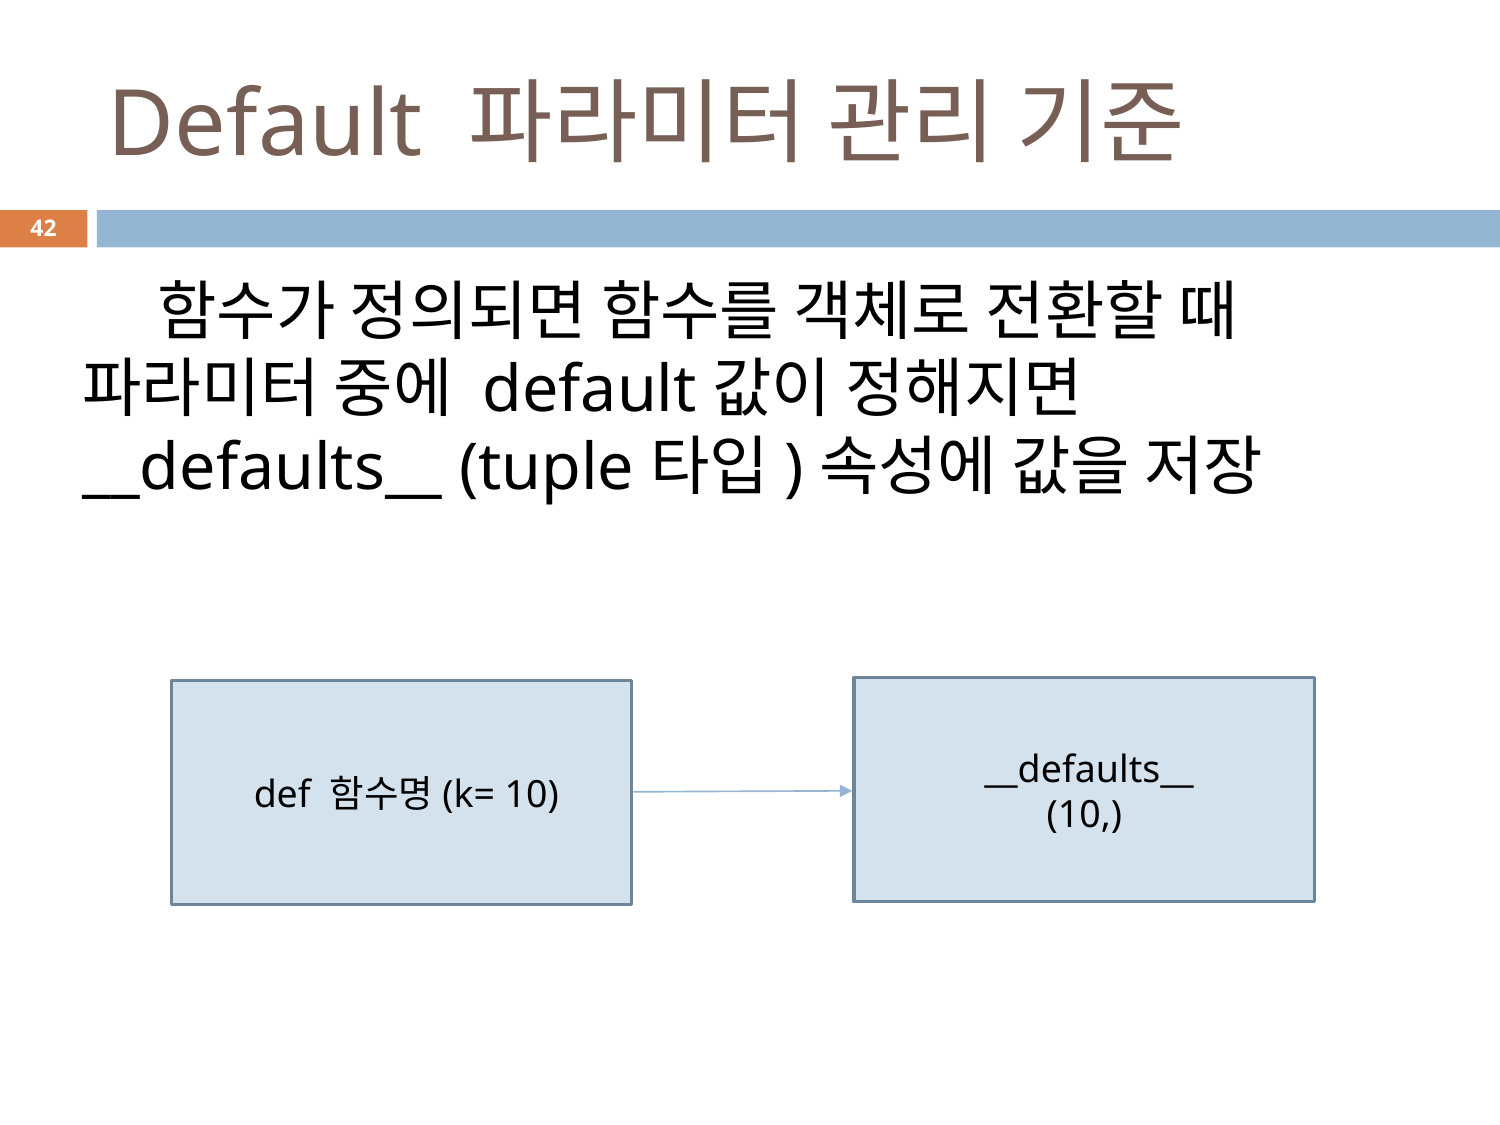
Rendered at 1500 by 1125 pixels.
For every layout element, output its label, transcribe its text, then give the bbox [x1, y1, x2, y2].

slide_number 42 [20, 205, 67, 252]
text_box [853, 677, 1315, 903]
text_box [636, 784, 847, 798]
list 함수가 정의되면 함수를 객체로 전환할 때 파라미터 중에 default값이 정해지면 __defaults__ (tuple타입)속성에 값을 저장 [74, 261, 1426, 587]
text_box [170, 680, 633, 906]
title Default 파라미터 관리 기준 [99, 36, 1439, 201]
